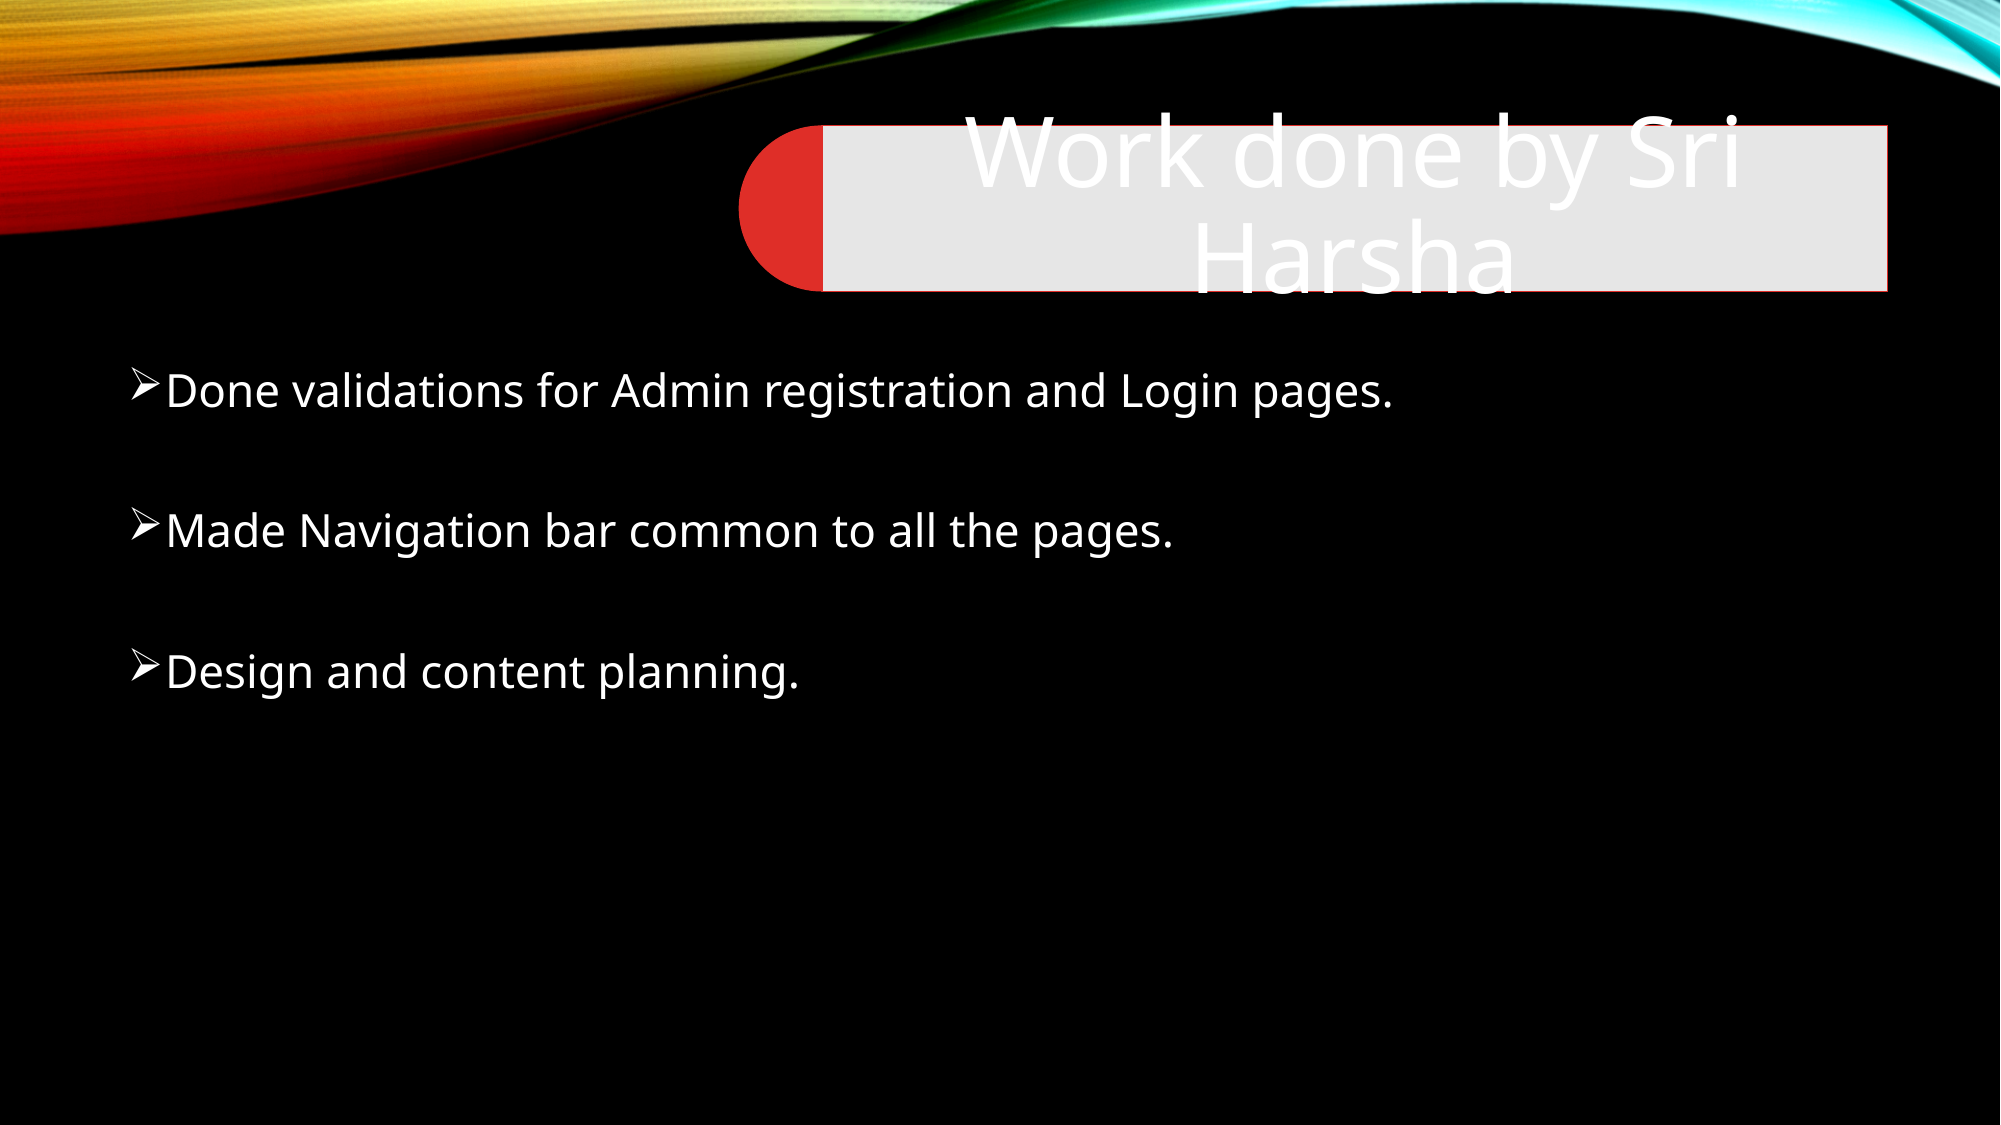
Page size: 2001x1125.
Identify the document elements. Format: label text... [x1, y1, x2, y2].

list Done validations for Admin registration and Login pages. Made Navigation bar common to all the pages. Design and content planning. [112, 360, 1888, 1021]
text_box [738, 125, 1888, 292]
picture [0, 0, 2000, 237]
